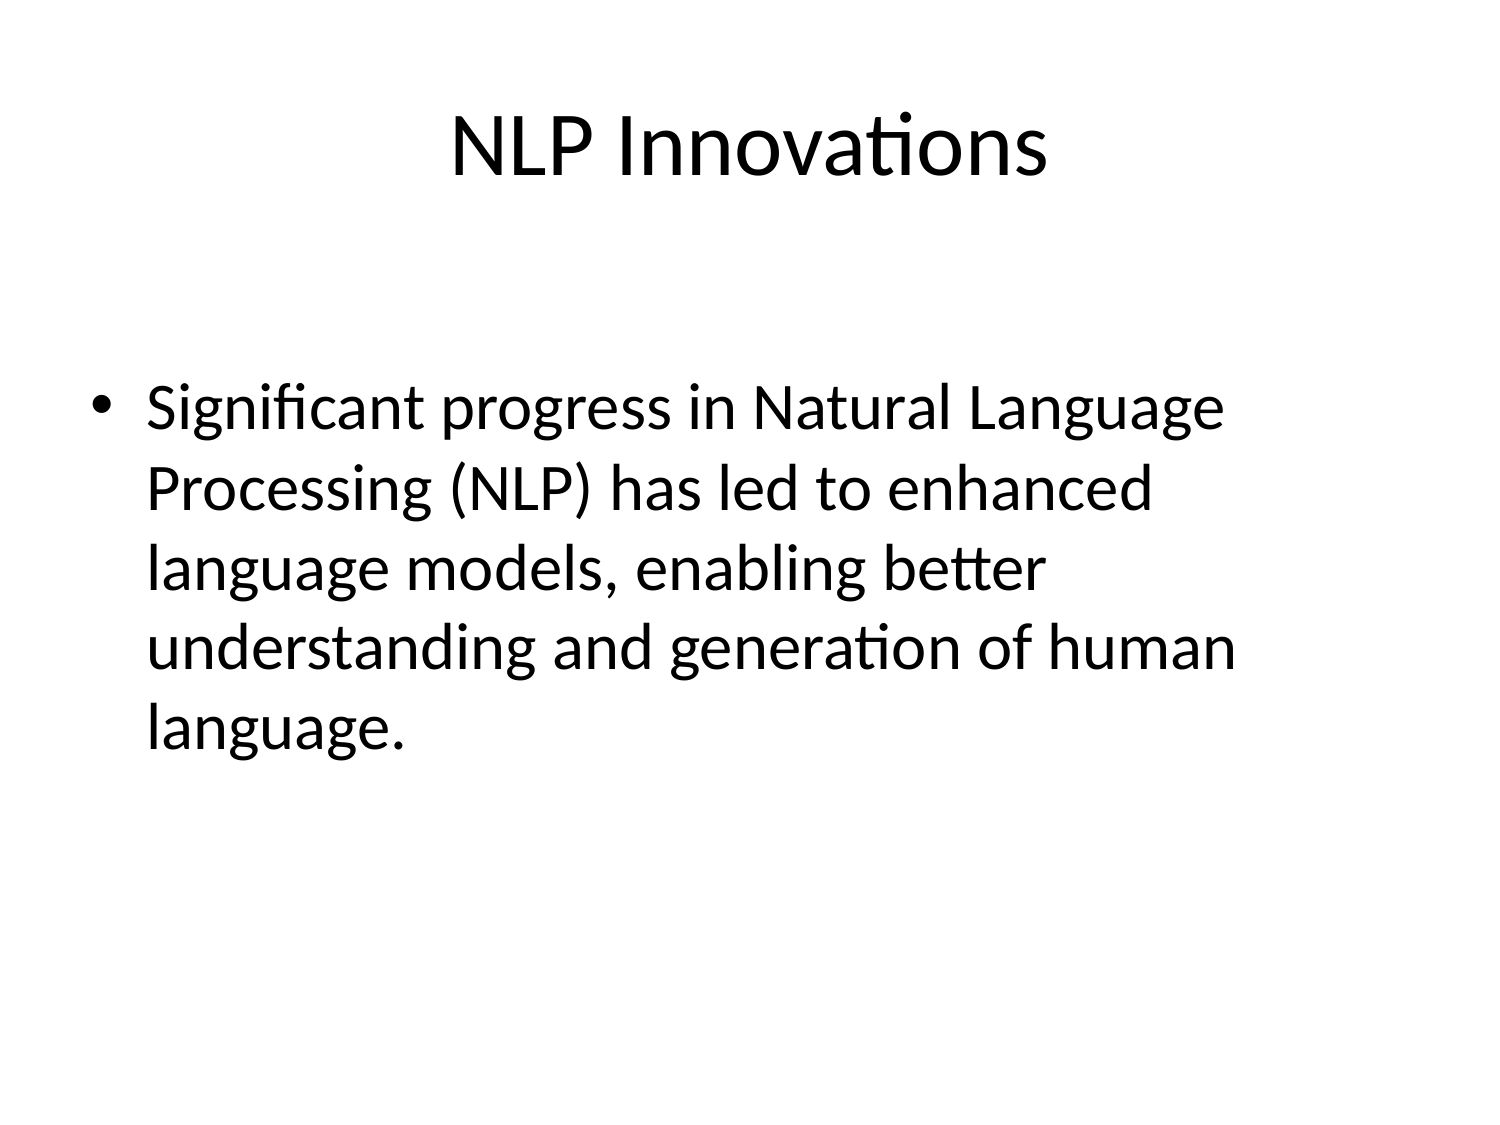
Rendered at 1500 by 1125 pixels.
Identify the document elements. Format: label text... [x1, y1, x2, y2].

list Significant progress in Natural Language Processing (NLP) has led to enhanced language models, enabling better understanding and generation of human language. [75, 262, 1425, 1005]
title NLP Innovations [75, 45, 1425, 233]
